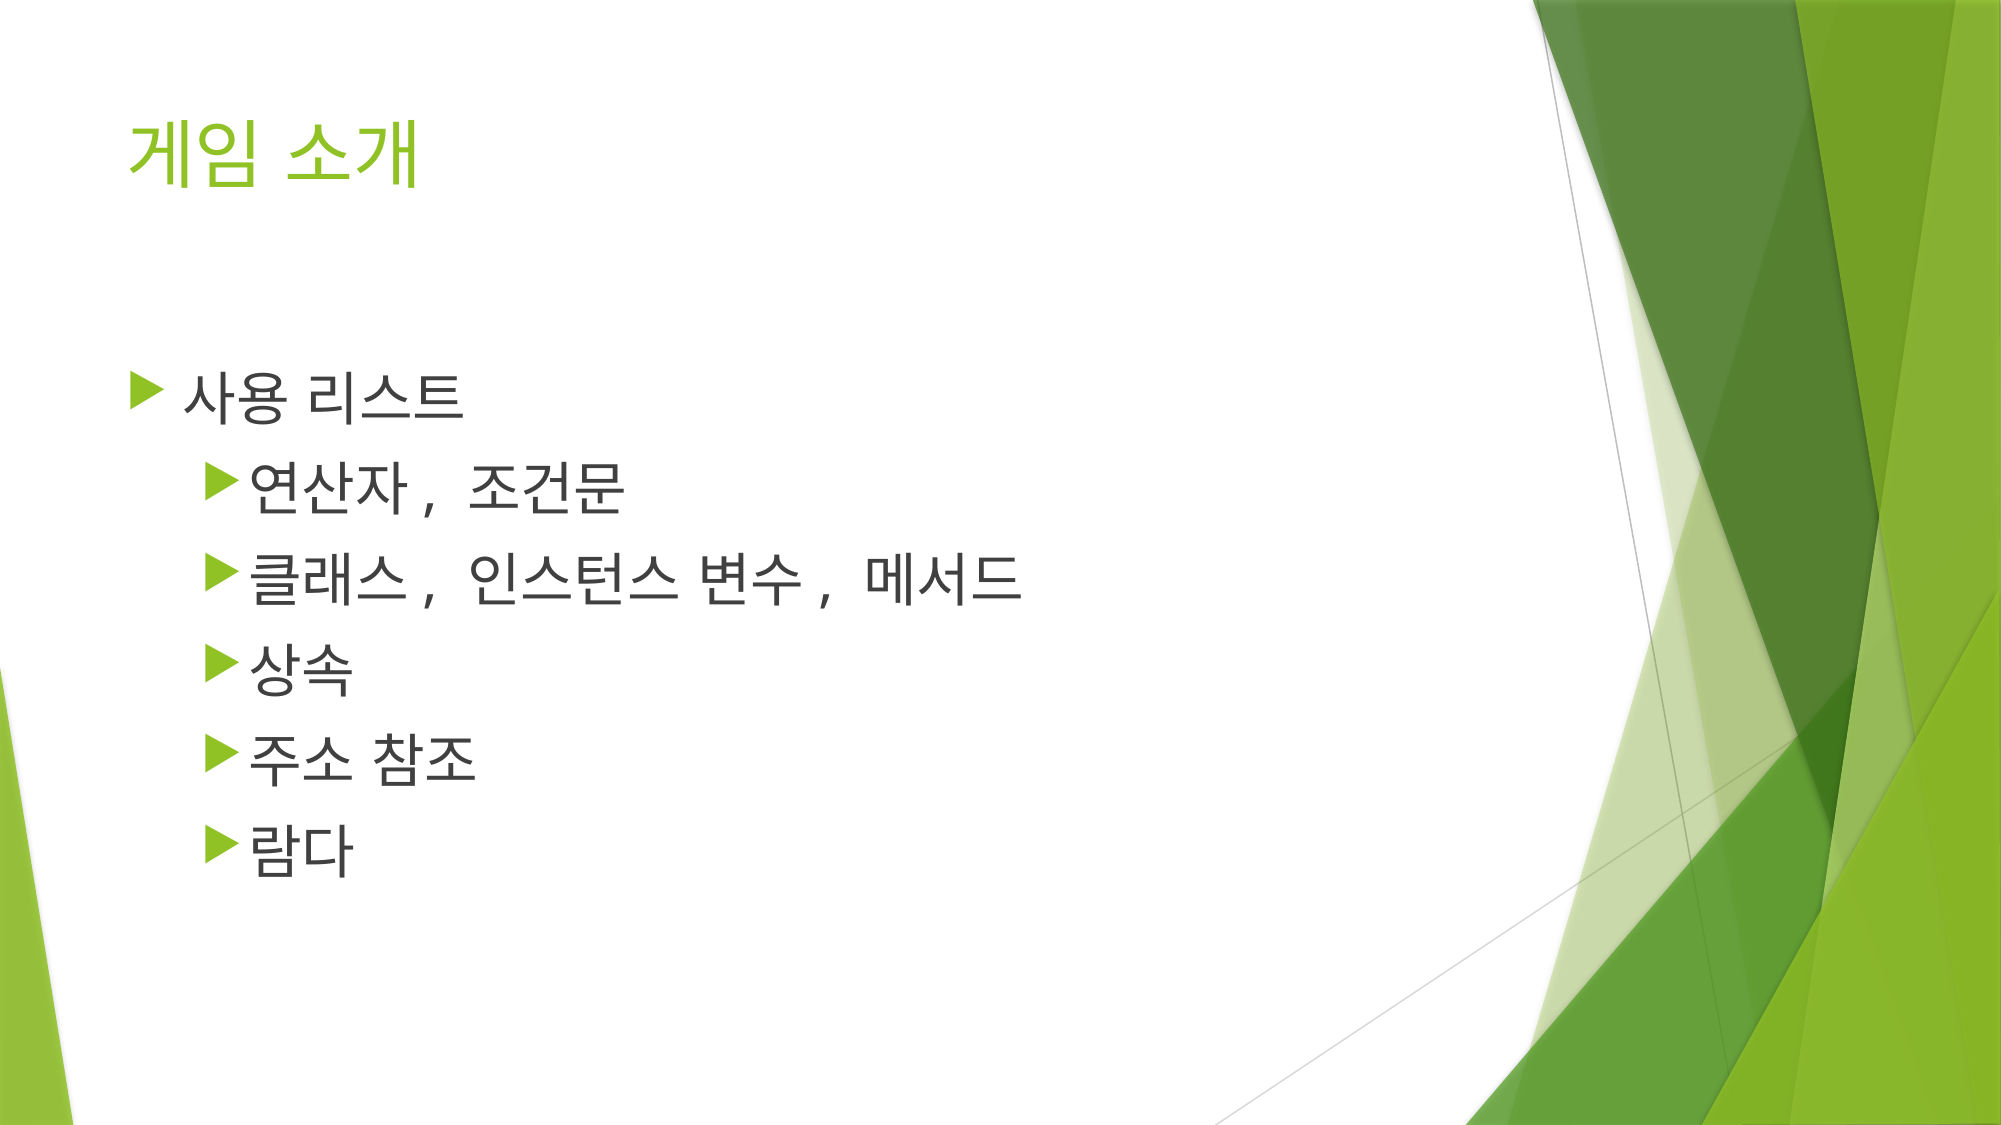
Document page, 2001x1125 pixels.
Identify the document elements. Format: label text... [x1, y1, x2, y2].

list 사용 리스트 연산자, 조건문 클래스, 인스턴스 변수, 메서드 상속 주소 참조 람다 [111, 354, 1304, 992]
title 게임 소개 [111, 99, 1522, 317]
